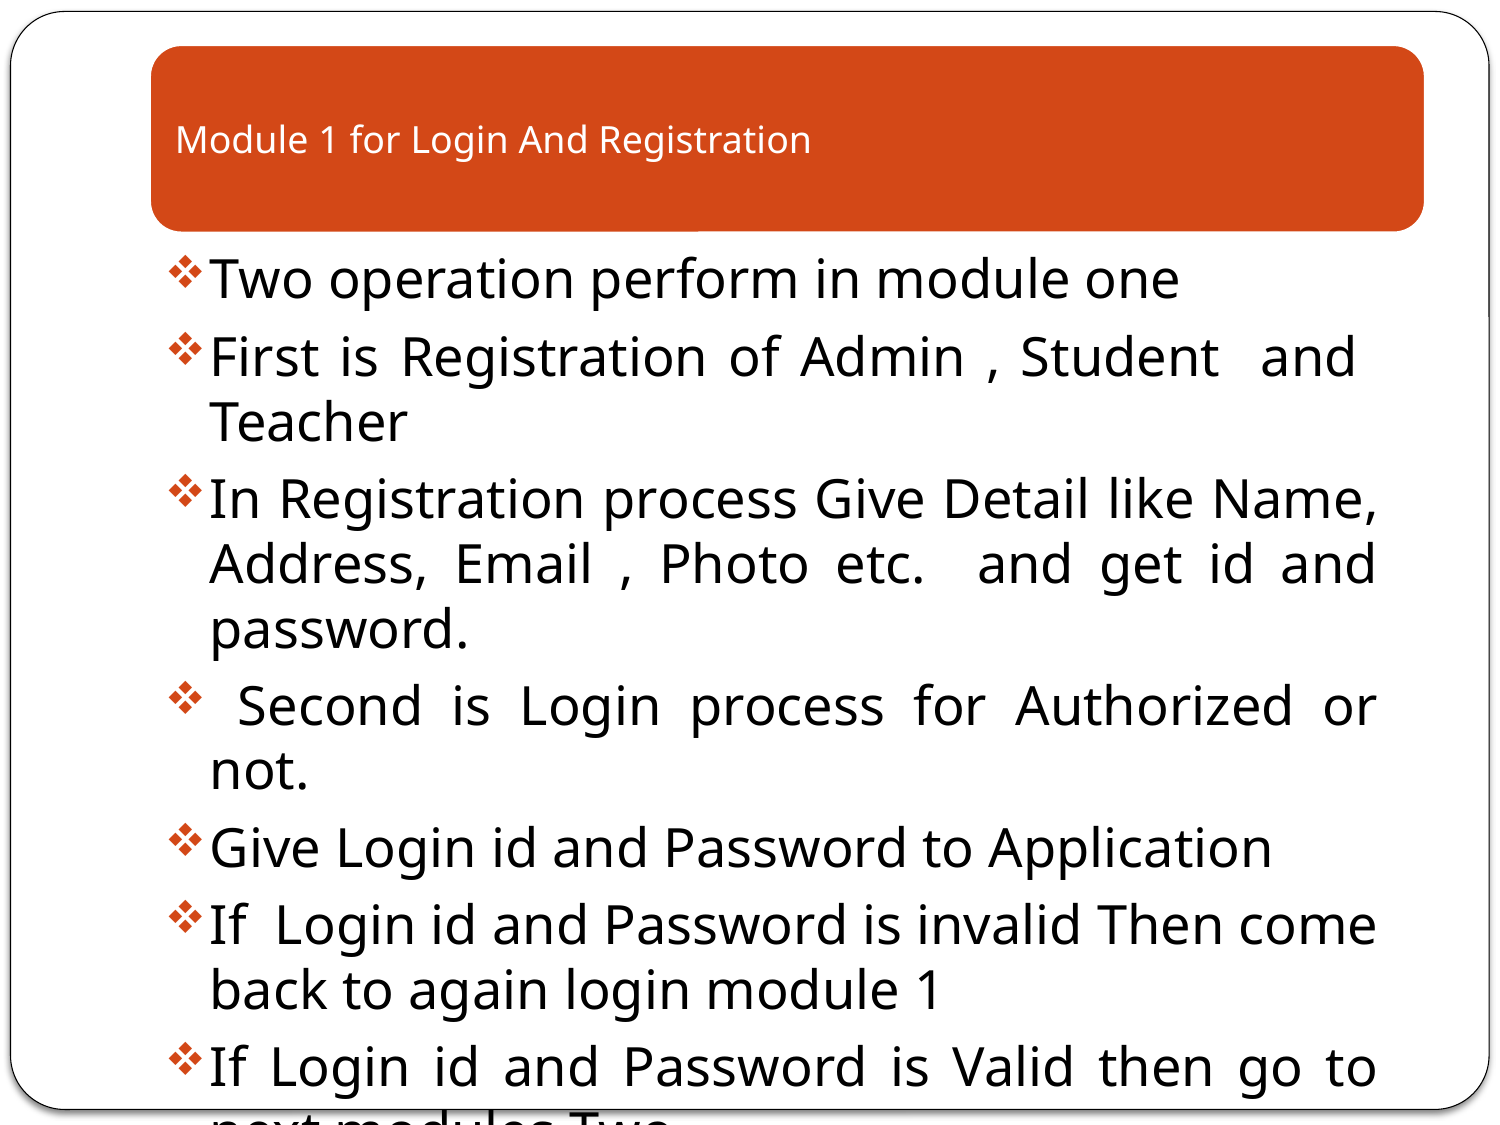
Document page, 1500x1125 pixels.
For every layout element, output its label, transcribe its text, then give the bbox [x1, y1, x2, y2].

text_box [149, 44, 1426, 233]
list Two operation perform in module one First is Registration of Admin , Student and Teacher In Registration process Give Detail like Name, Address, Email , Photo etc. and get id and password. Second is Login process for Authorized or not. Give Login id and Password to Application If Login id and Password is invalid Then come back to again login module 1 If Login id and Password is Valid then go to next modules Two [150, 241, 1395, 988]
